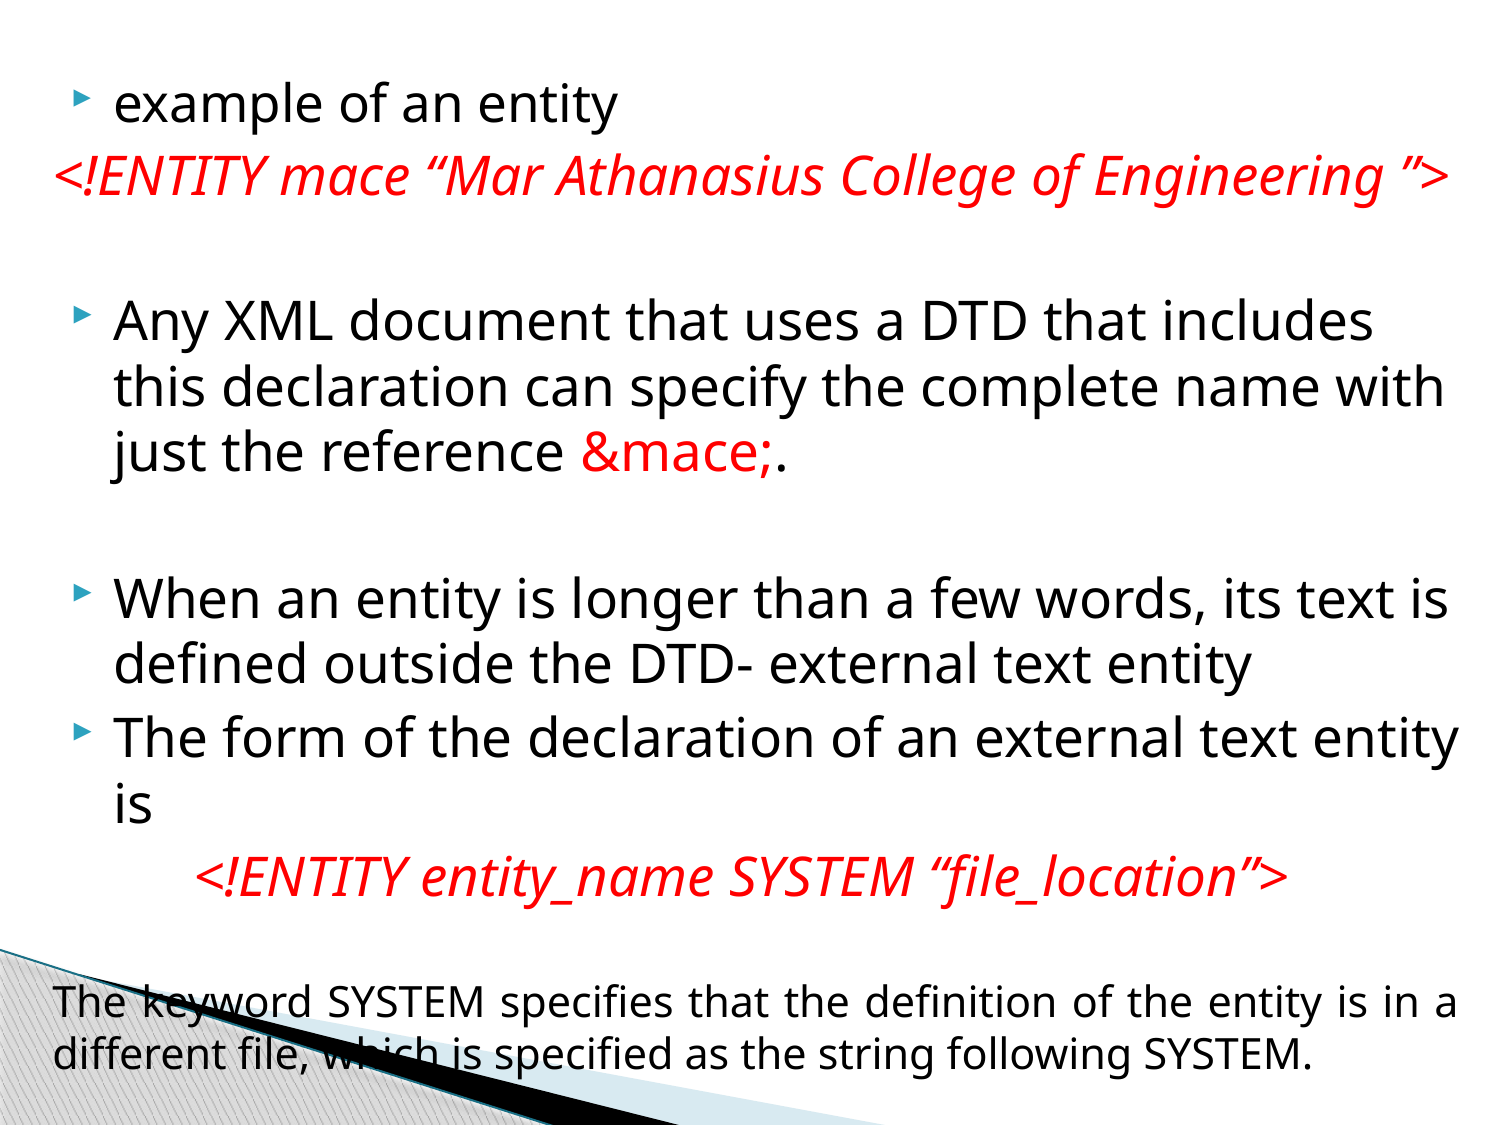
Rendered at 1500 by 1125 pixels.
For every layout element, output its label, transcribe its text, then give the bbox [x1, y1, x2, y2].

list example of an entity <!ENTITY mace “Mar Athanasius College of Engineering ”> Any XML document that uses a DTD that includes this declaration can specify the complete name with just the reference &mace;. When an entity is longer than a few words, its text is defined outside the DTD- external text entity The form of the declaration of an external text entity is <!ENTITY entity_name SYSTEM “file_location”> The keyword SYSTEM specifies that the definition of the entity is in a different file, which is specified as the string following SYSTEM. [37, 62, 1475, 1088]
